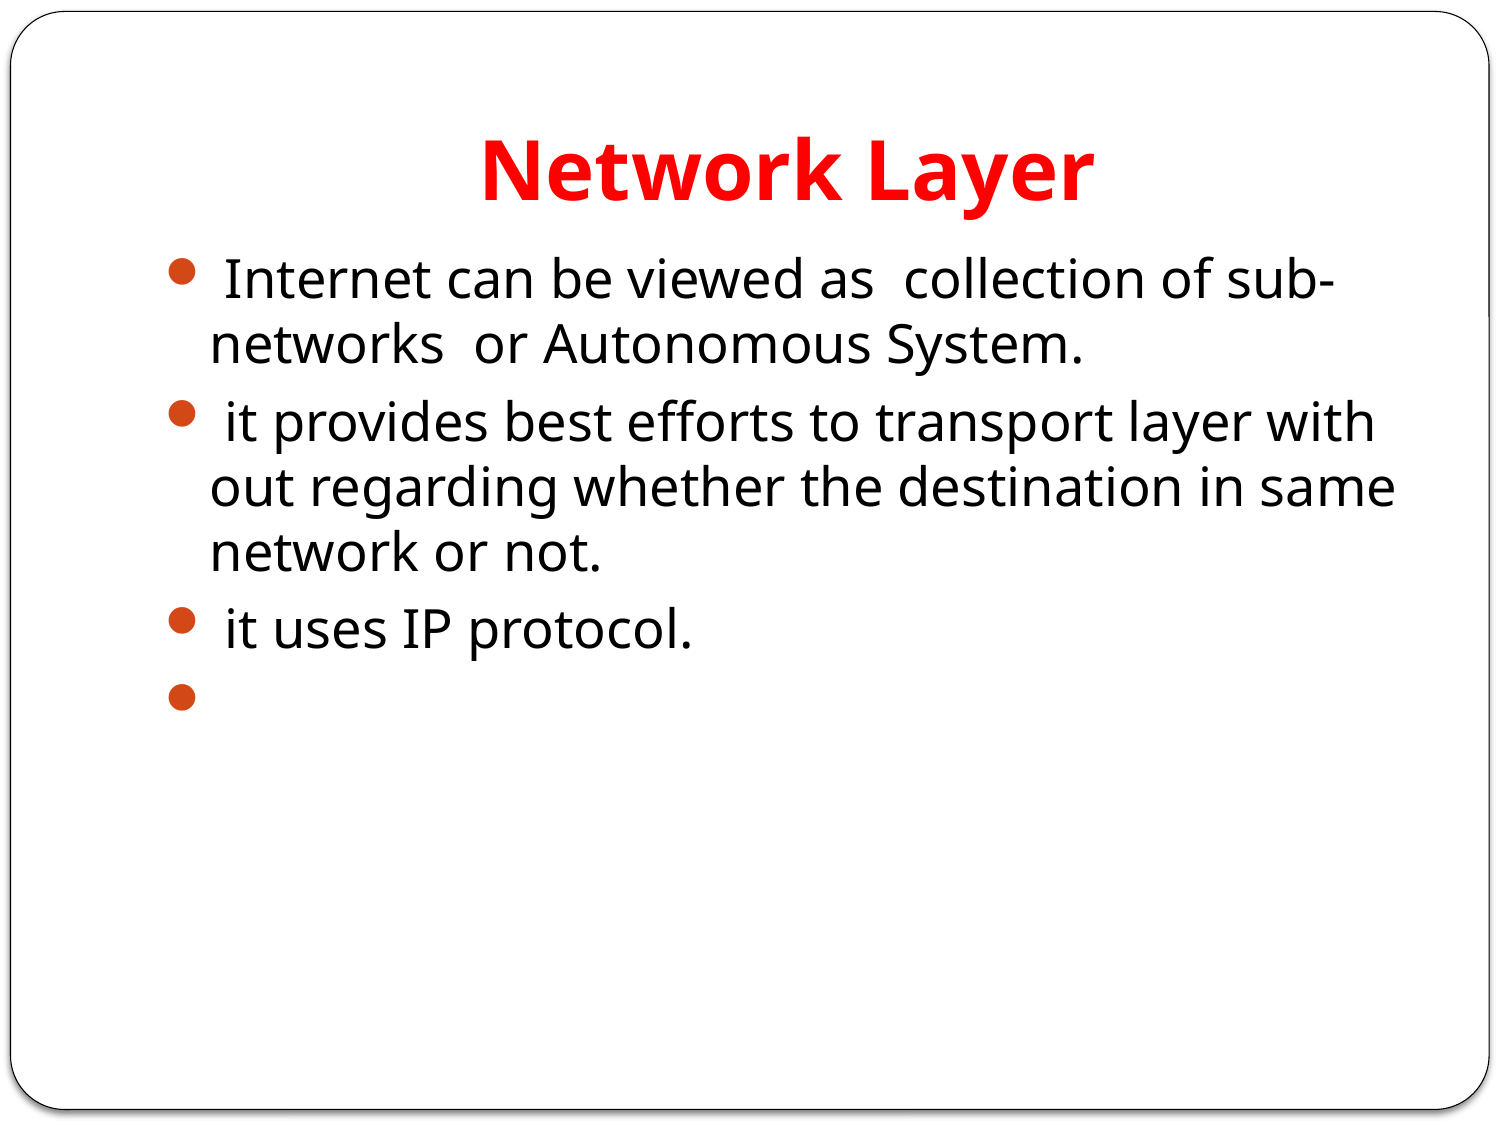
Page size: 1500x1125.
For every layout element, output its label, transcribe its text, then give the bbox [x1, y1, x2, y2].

list Internet can be viewed as collection of sub-networks or Autonomous System. it provides best efforts to transport layer with out regarding whether the destination in same network or not. it uses IP protocol. [150, 237, 1425, 988]
title Network Layer [150, 45, 1425, 233]
